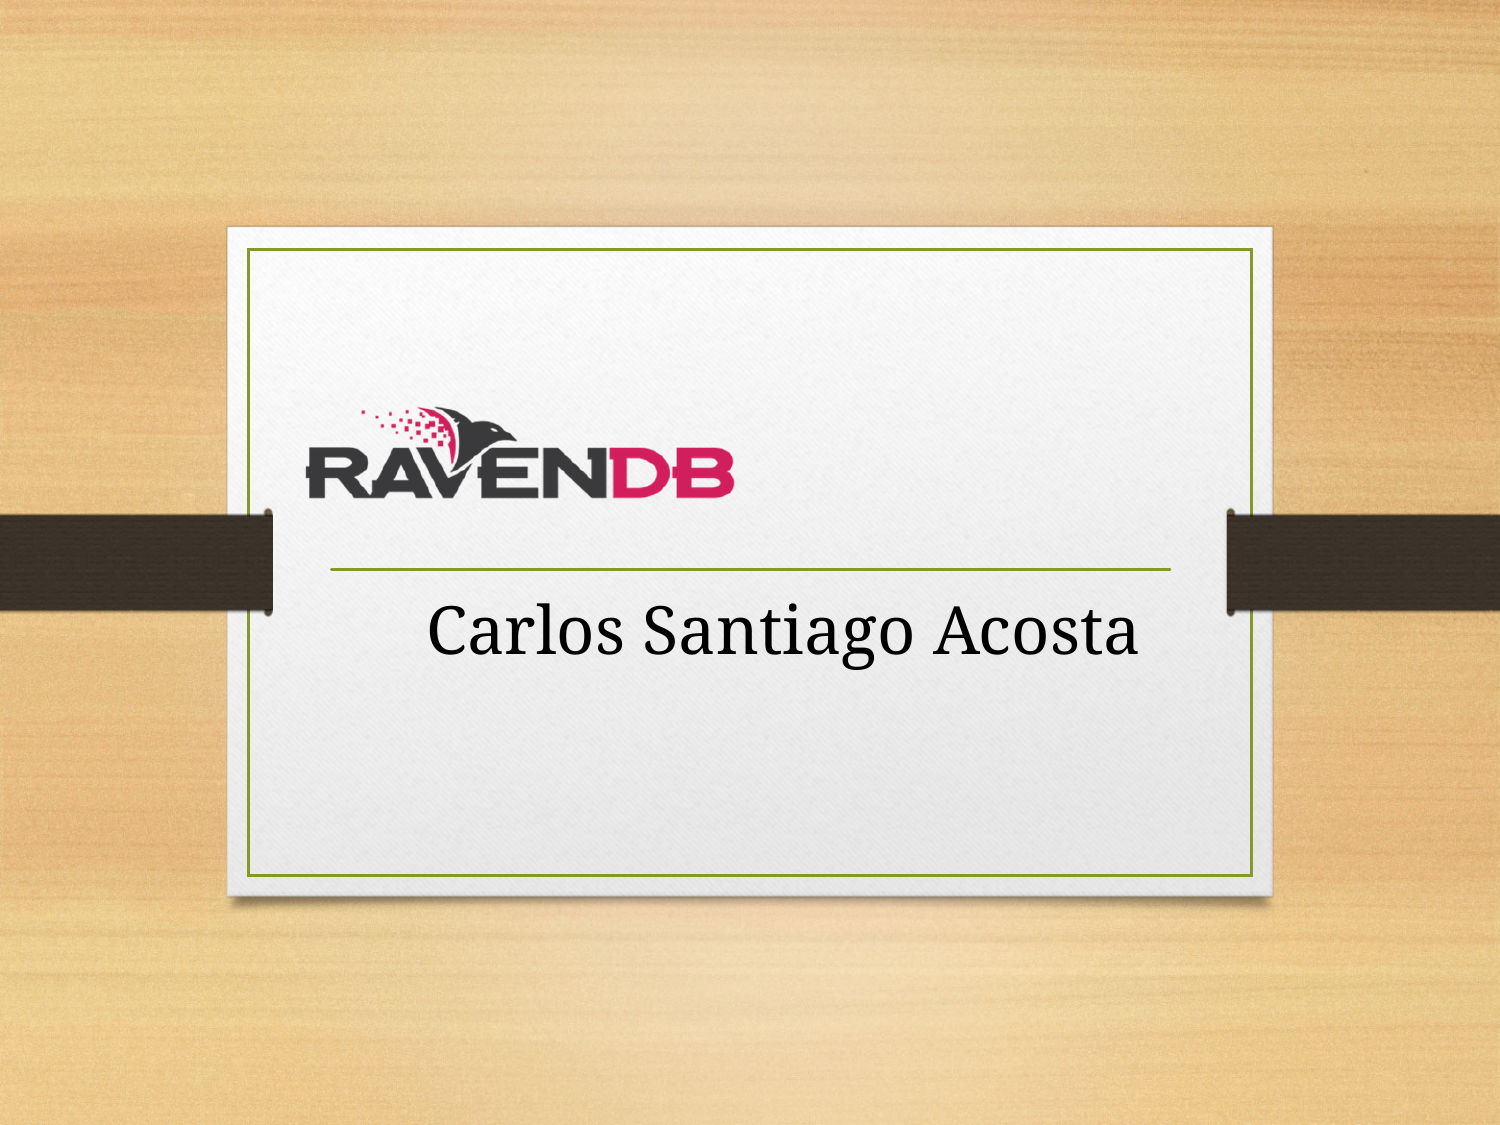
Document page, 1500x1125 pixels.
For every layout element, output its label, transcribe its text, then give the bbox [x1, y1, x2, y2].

picture [0, 0, 1500, 1125]
subtitle Carlos Santiago Acosta [243, 580, 1325, 852]
